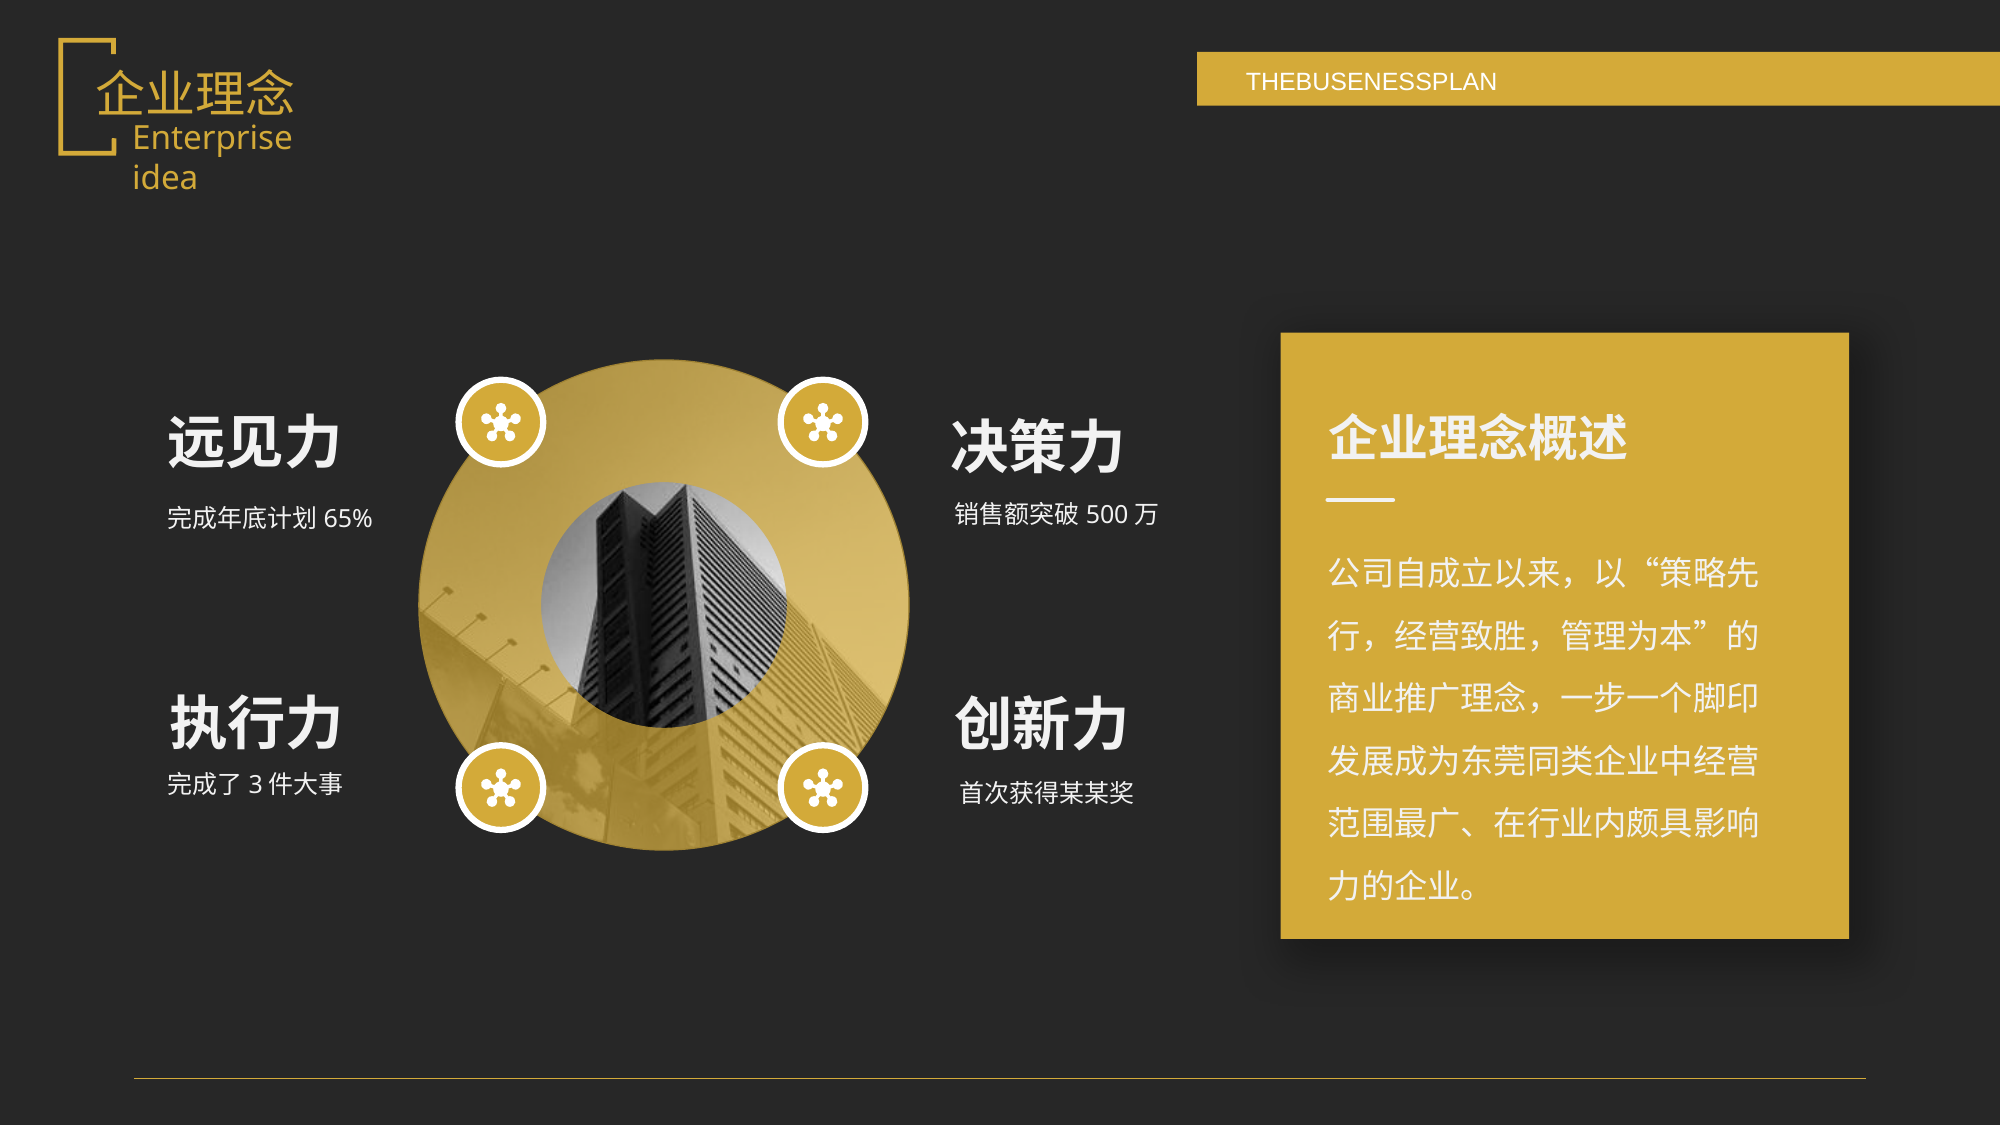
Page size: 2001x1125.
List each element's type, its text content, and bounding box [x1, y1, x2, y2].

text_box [458, 745, 544, 830]
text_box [780, 379, 866, 465]
text_box Enterprise idea [117, 109, 381, 204]
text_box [940, 680, 1228, 811]
text_box [59, 39, 116, 155]
text_box 公司自成立以来，以“策略先行，经营致胜，管理为本”的商业推广理念，一步一个脚印发展成为东莞同类企业中经营范围最广、在行业内颇具影响力的企业。 [1313, 522, 1794, 913]
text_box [458, 379, 544, 465]
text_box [152, 679, 447, 807]
text_box 企业理念 [80, 54, 469, 130]
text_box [418, 359, 910, 851]
text_box [1280, 332, 1850, 940]
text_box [780, 745, 866, 830]
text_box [935, 402, 1221, 532]
text_box 企业理念概述 [1313, 398, 1779, 474]
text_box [152, 397, 478, 536]
